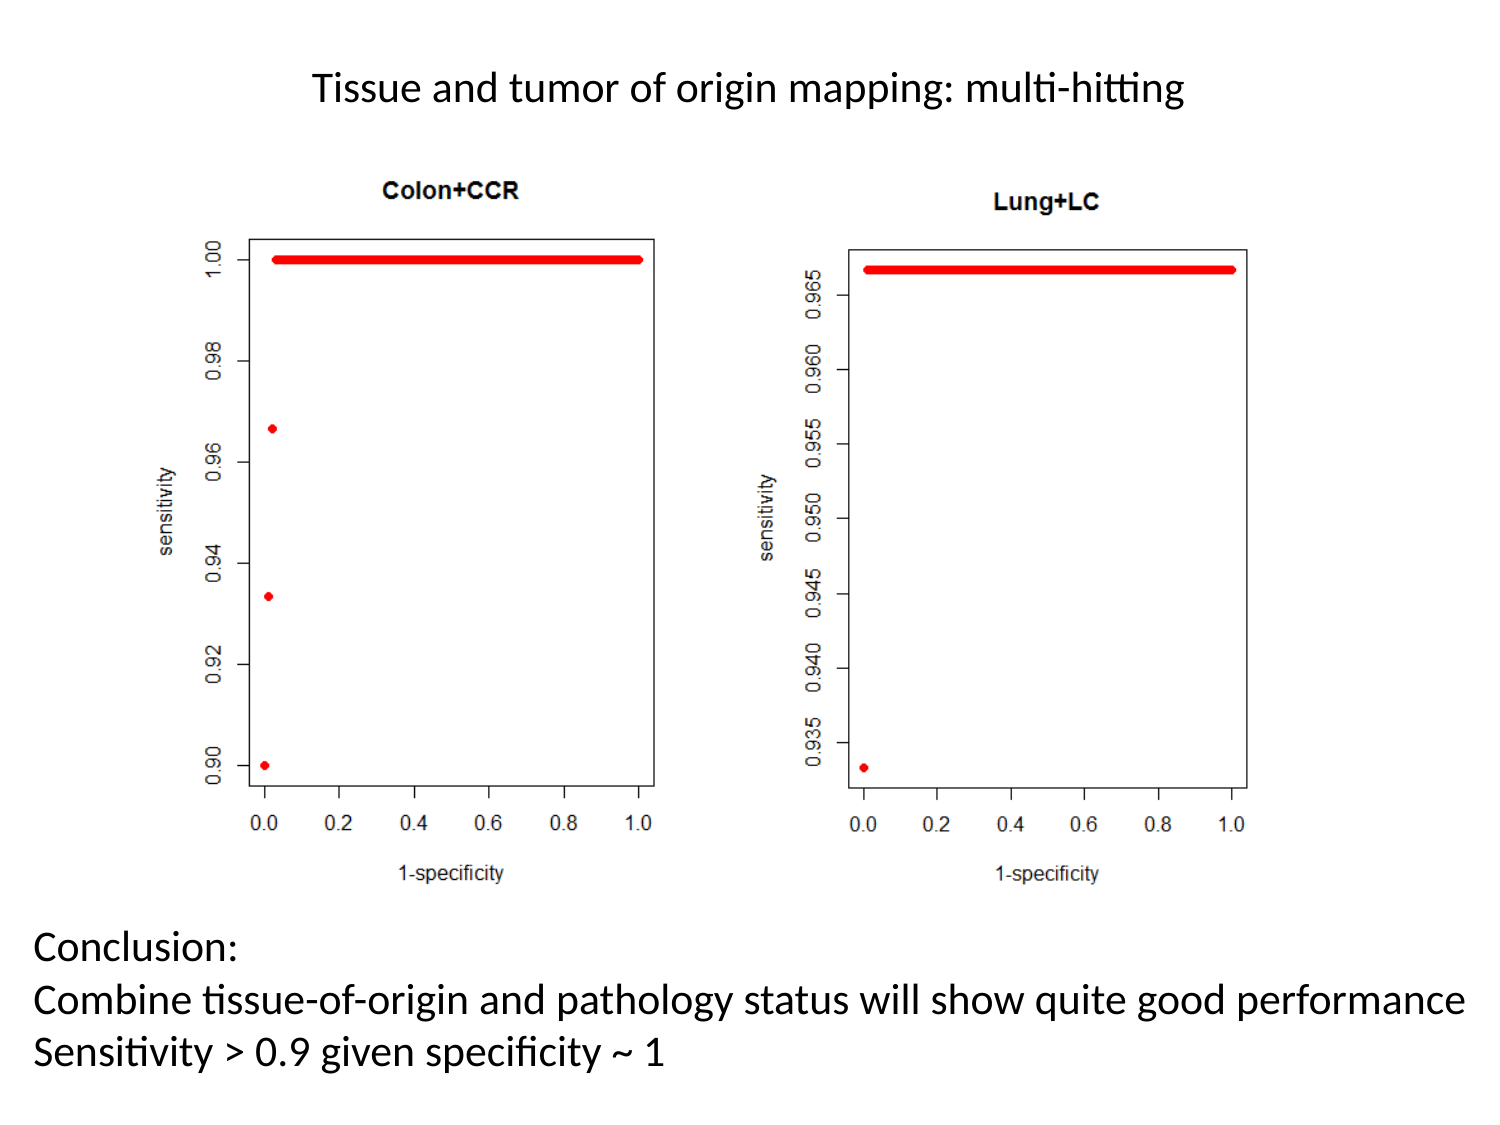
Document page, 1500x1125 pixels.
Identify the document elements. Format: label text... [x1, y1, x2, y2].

text_box Conclusion: Combine tissue-of-origin and pathology status will show quite good performance Sensitivity > 0.9 given specificity ~ 1 [18, 910, 1492, 1083]
picture [750, 151, 1298, 911]
text_box Tissue and tumor of origin mapping: multi-hitting [297, 51, 1200, 119]
picture [149, 139, 706, 911]
